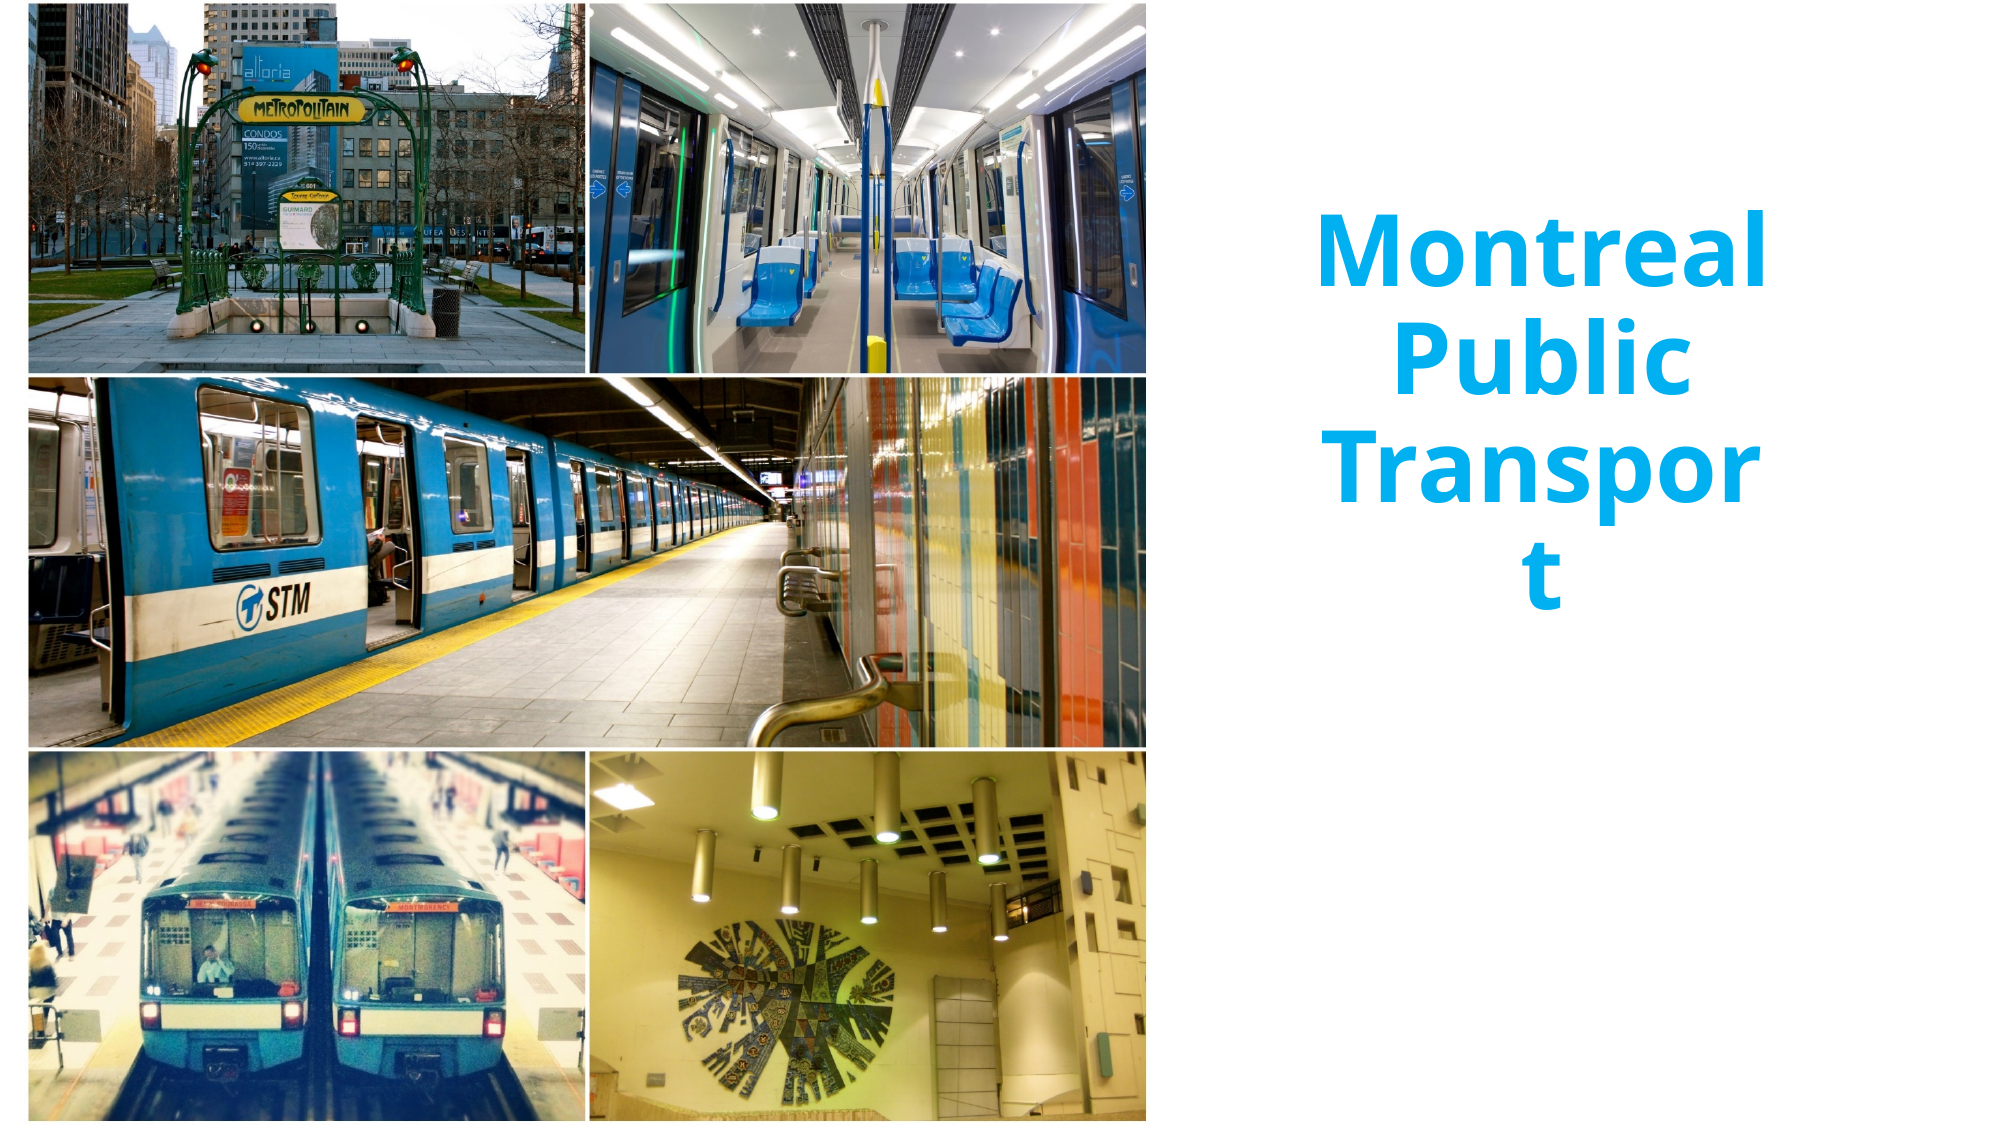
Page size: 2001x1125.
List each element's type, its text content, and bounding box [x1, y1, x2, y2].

title Montreal Public Transport [1289, 289, 1796, 640]
picture [24, 0, 1150, 1125]
